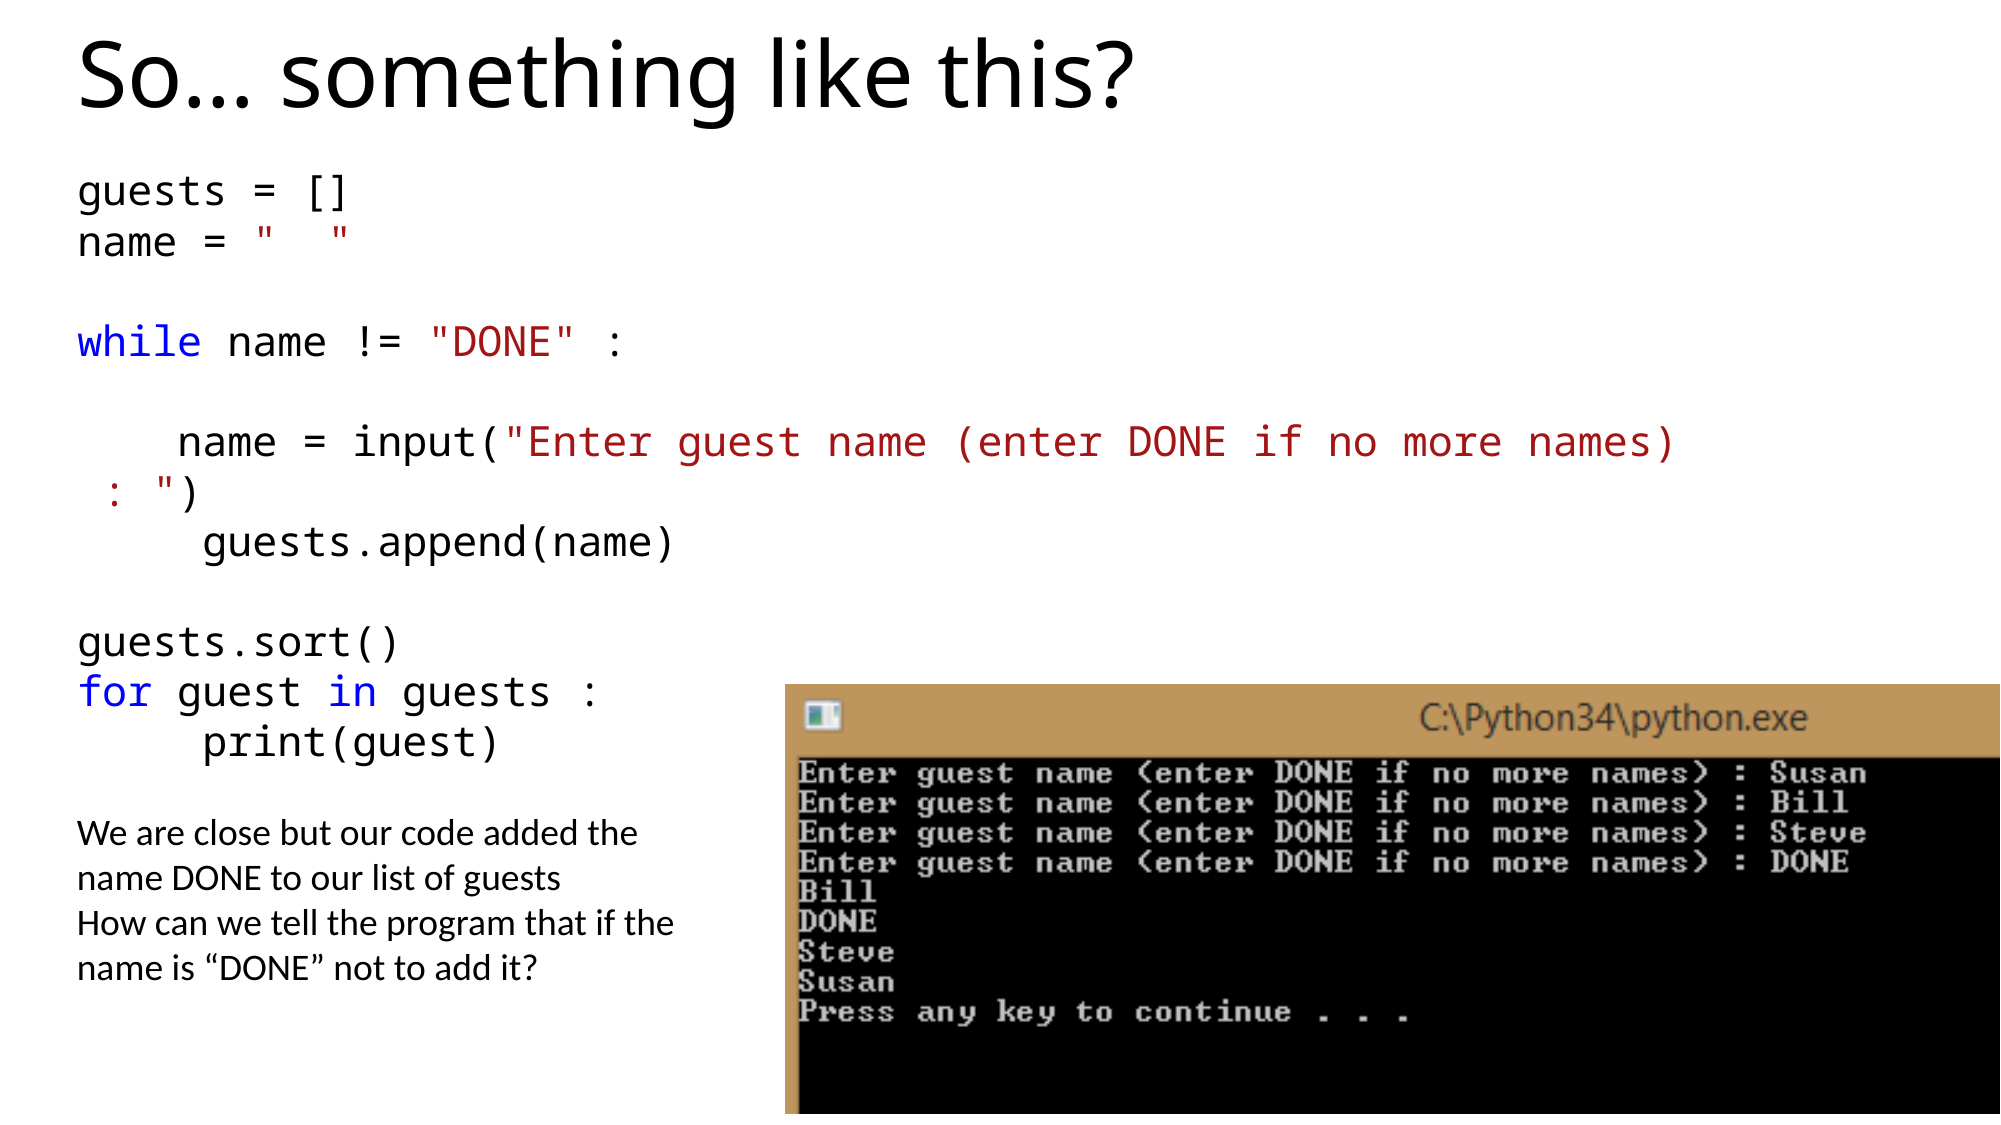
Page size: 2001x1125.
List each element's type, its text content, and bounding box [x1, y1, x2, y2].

list guests = [] name = " " while name != "DONE" : name = input("Enter guest name (enter DONE if no more names) : ") guests.append(name) guests.sort() for guest in guests : print(guest) [62, 138, 1713, 791]
picture [784, 684, 2000, 1114]
title So… something like this? [62, 29, 1953, 205]
text_box We are close but our code added the name DONE to our list of guests How can we tell the program that if the name is “DONE” not to add it? [62, 800, 725, 996]
